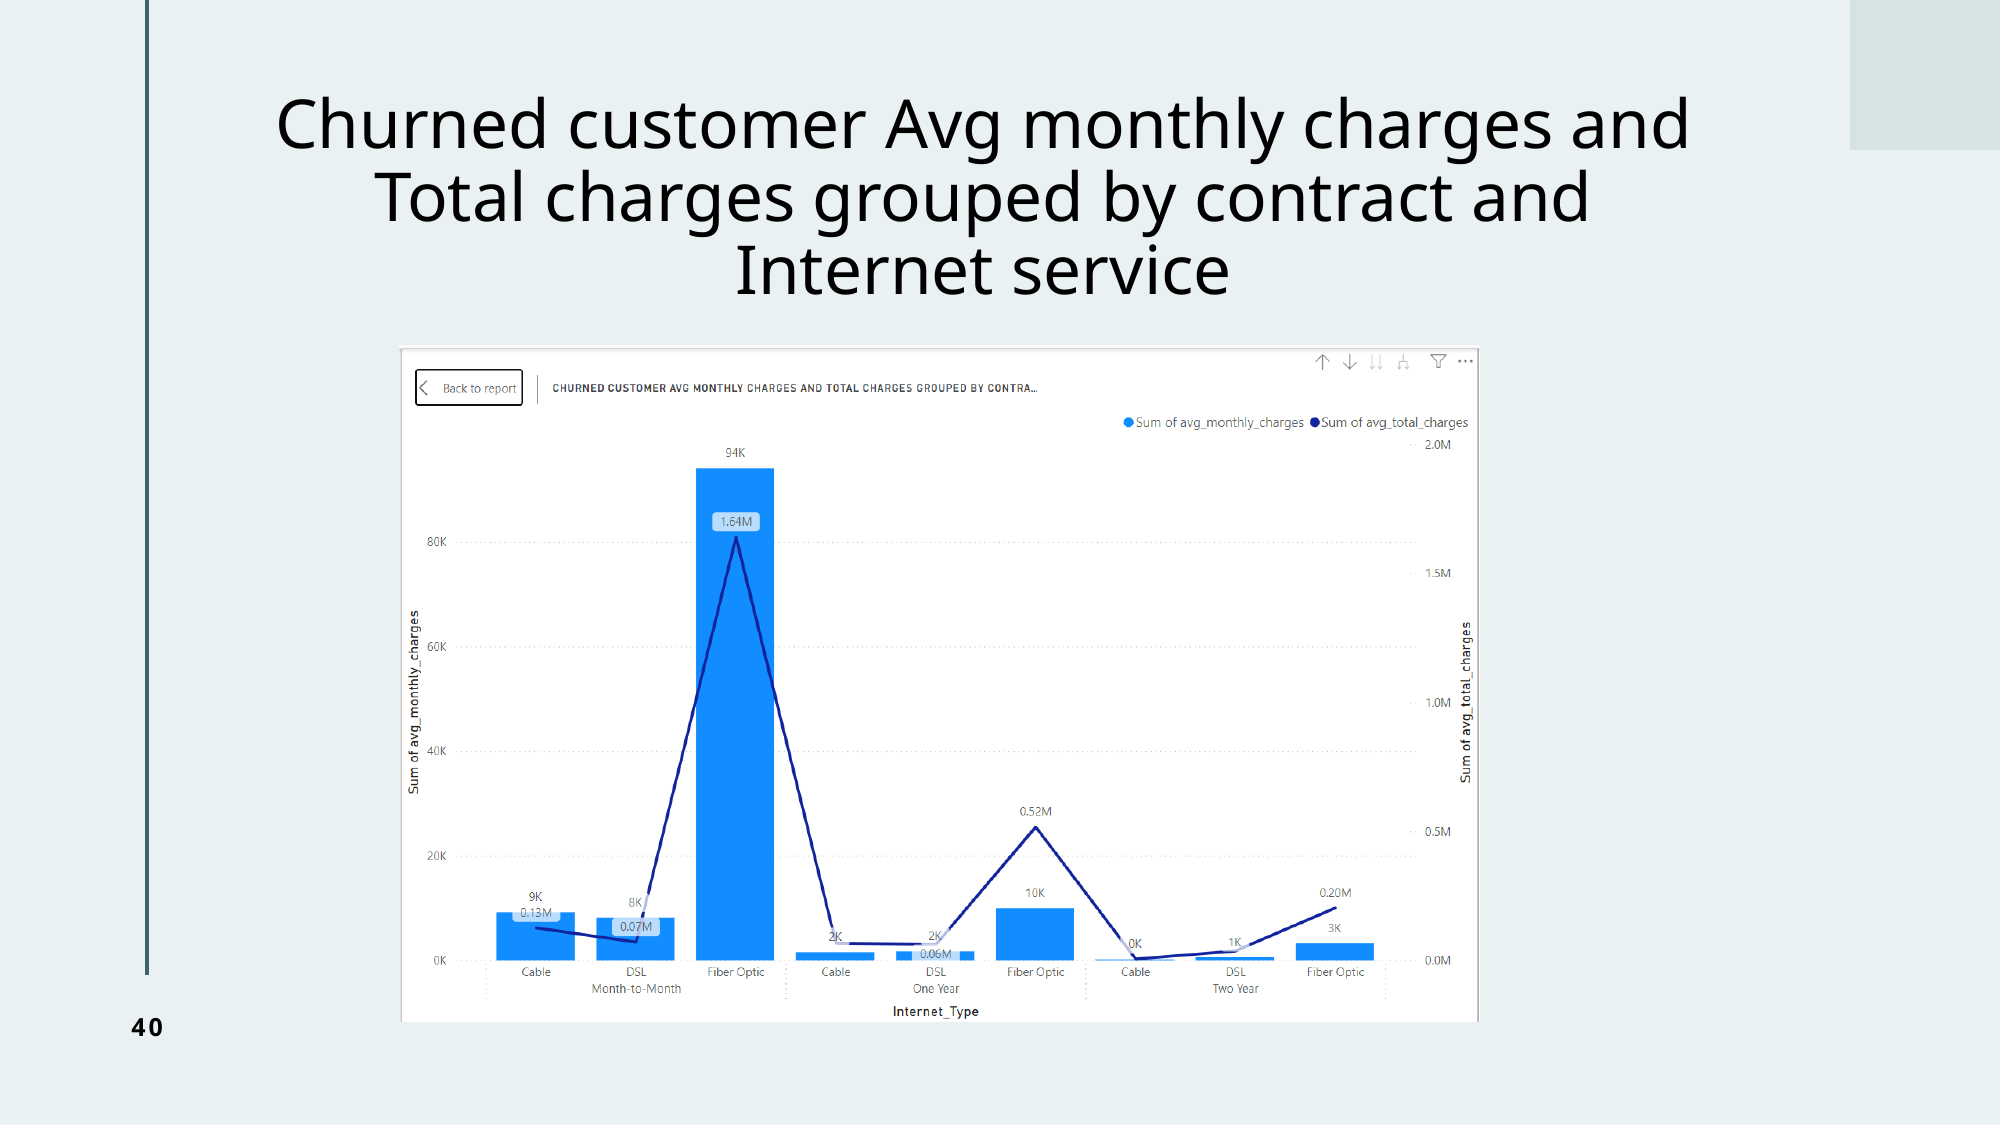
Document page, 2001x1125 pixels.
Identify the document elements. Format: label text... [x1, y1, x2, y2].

title Churned customer Avg monthly charges and Total charges grouped by contract and Internet service [240, 82, 1743, 317]
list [399, 345, 1480, 1022]
slide_number 40 [67, 975, 227, 1082]
